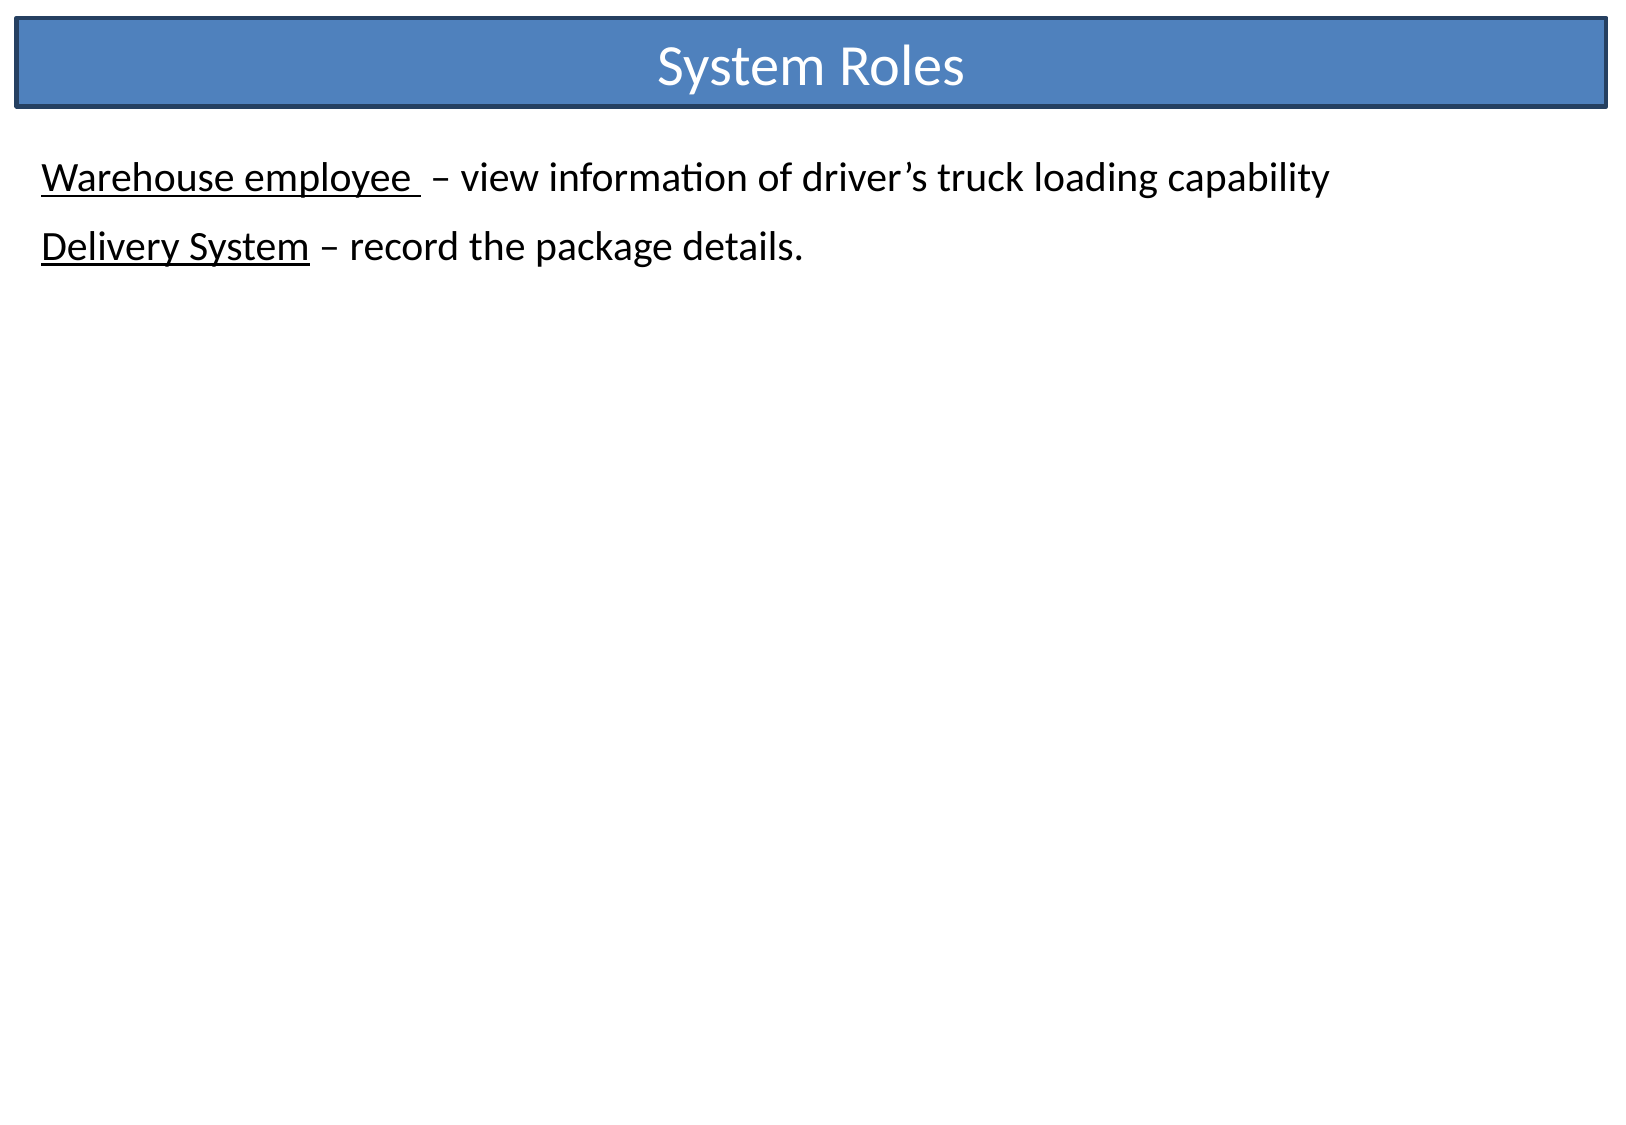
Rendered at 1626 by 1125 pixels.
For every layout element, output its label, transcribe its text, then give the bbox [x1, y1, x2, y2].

text_box System Roles [14, 16, 1608, 109]
list Warehouse employee – view information of driver’s truck loading capability Delivery System – record the package details. [26, 142, 1599, 1005]
